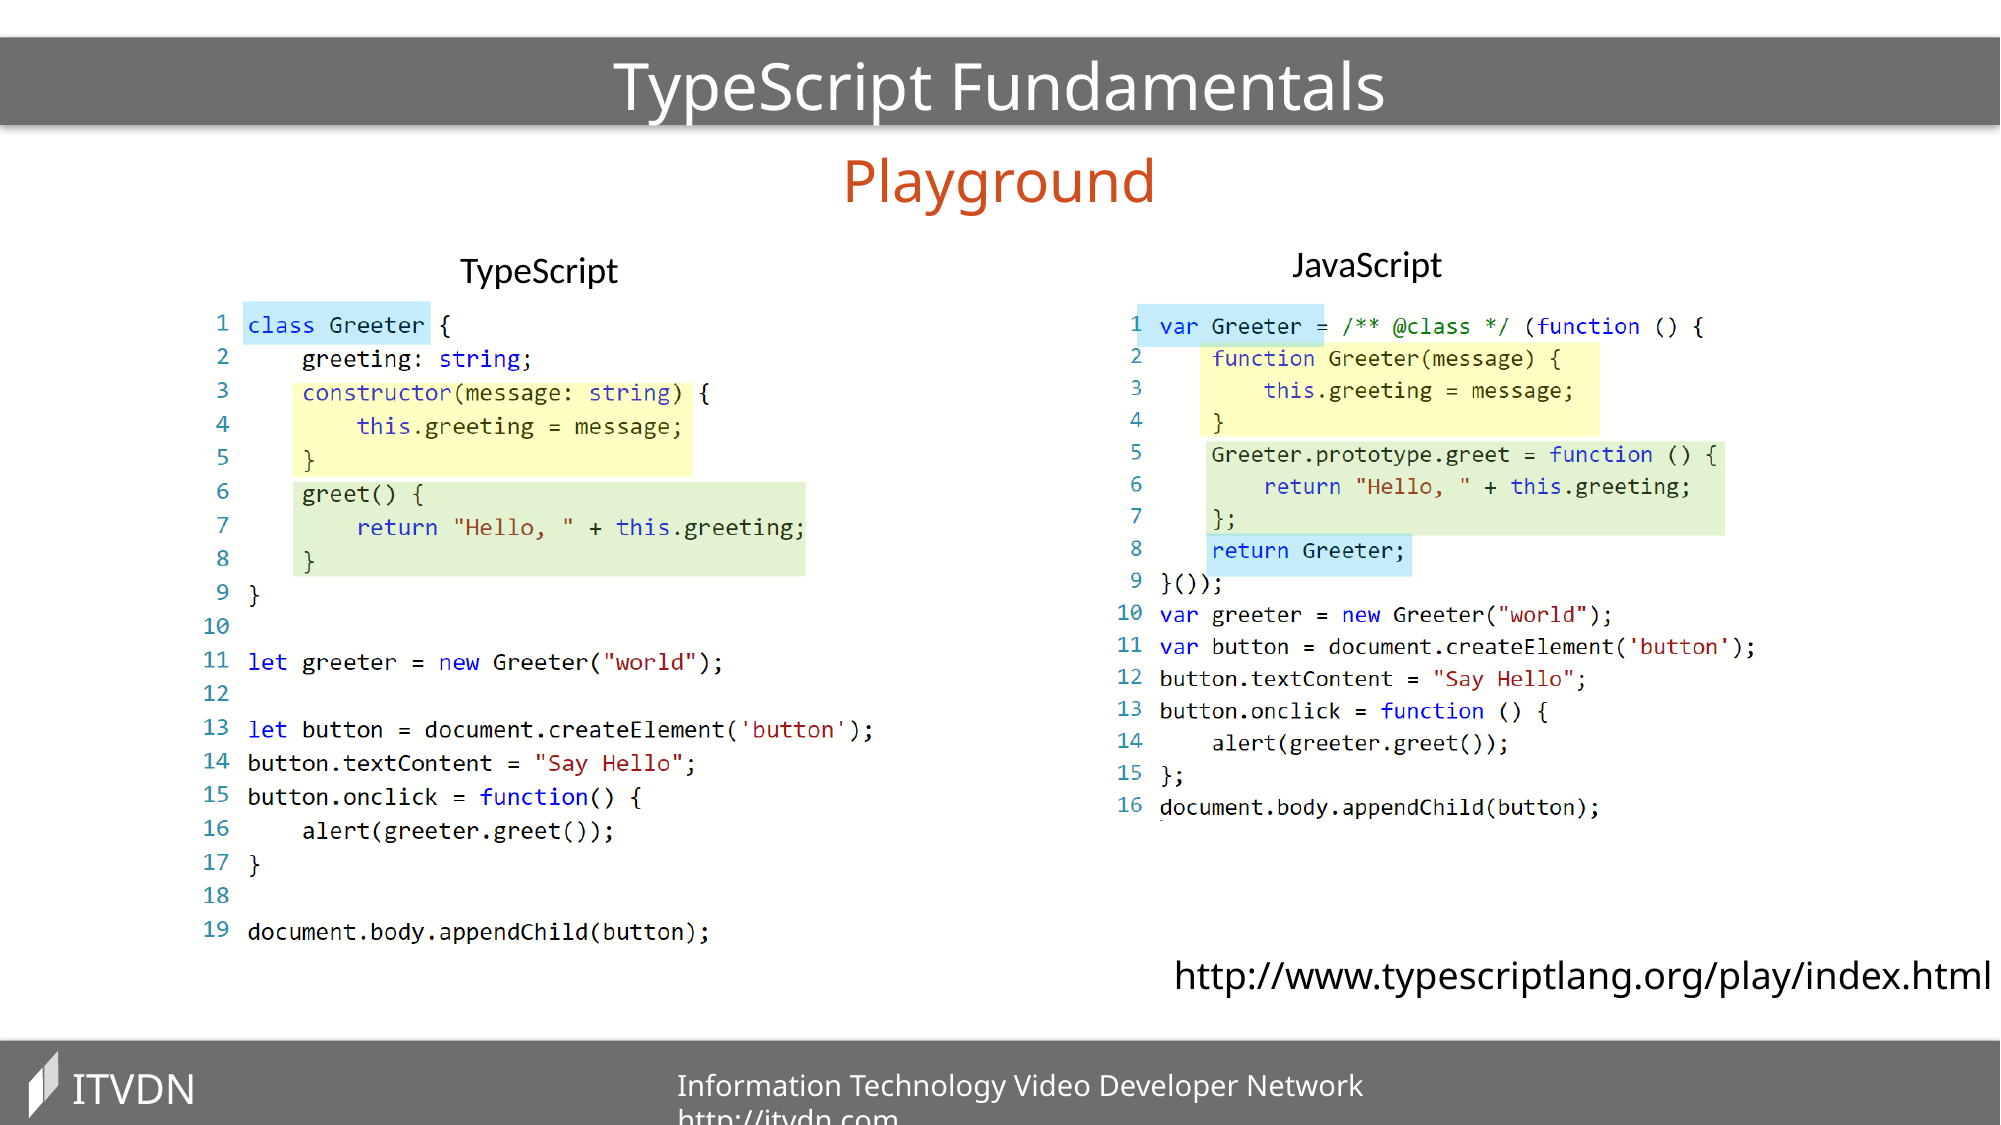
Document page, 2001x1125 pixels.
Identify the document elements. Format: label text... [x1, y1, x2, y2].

picture [199, 307, 880, 949]
text_box ITVDN [63, 1055, 212, 1120]
text_box Information Technology Video Developer Network http://itvdn.com [662, 1059, 1963, 1125]
text_box TypeScript Fundamentals [324, 37, 1675, 132]
text_box [0, 34, 2000, 128]
text_box TypeScript [445, 238, 634, 299]
text_box [1135, 302, 1326, 306]
text_box JavaScript [1277, 232, 1458, 293]
picture [1112, 308, 1765, 822]
text_box [0, 1037, 2000, 1125]
text_box [85, 235, 1927, 965]
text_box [28, 1050, 59, 1119]
text_box [241, 299, 433, 306]
text_box http://www.typescriptlang.org/play/index.html [1158, 944, 2000, 1005]
text_box Playground [324, 138, 1675, 225]
